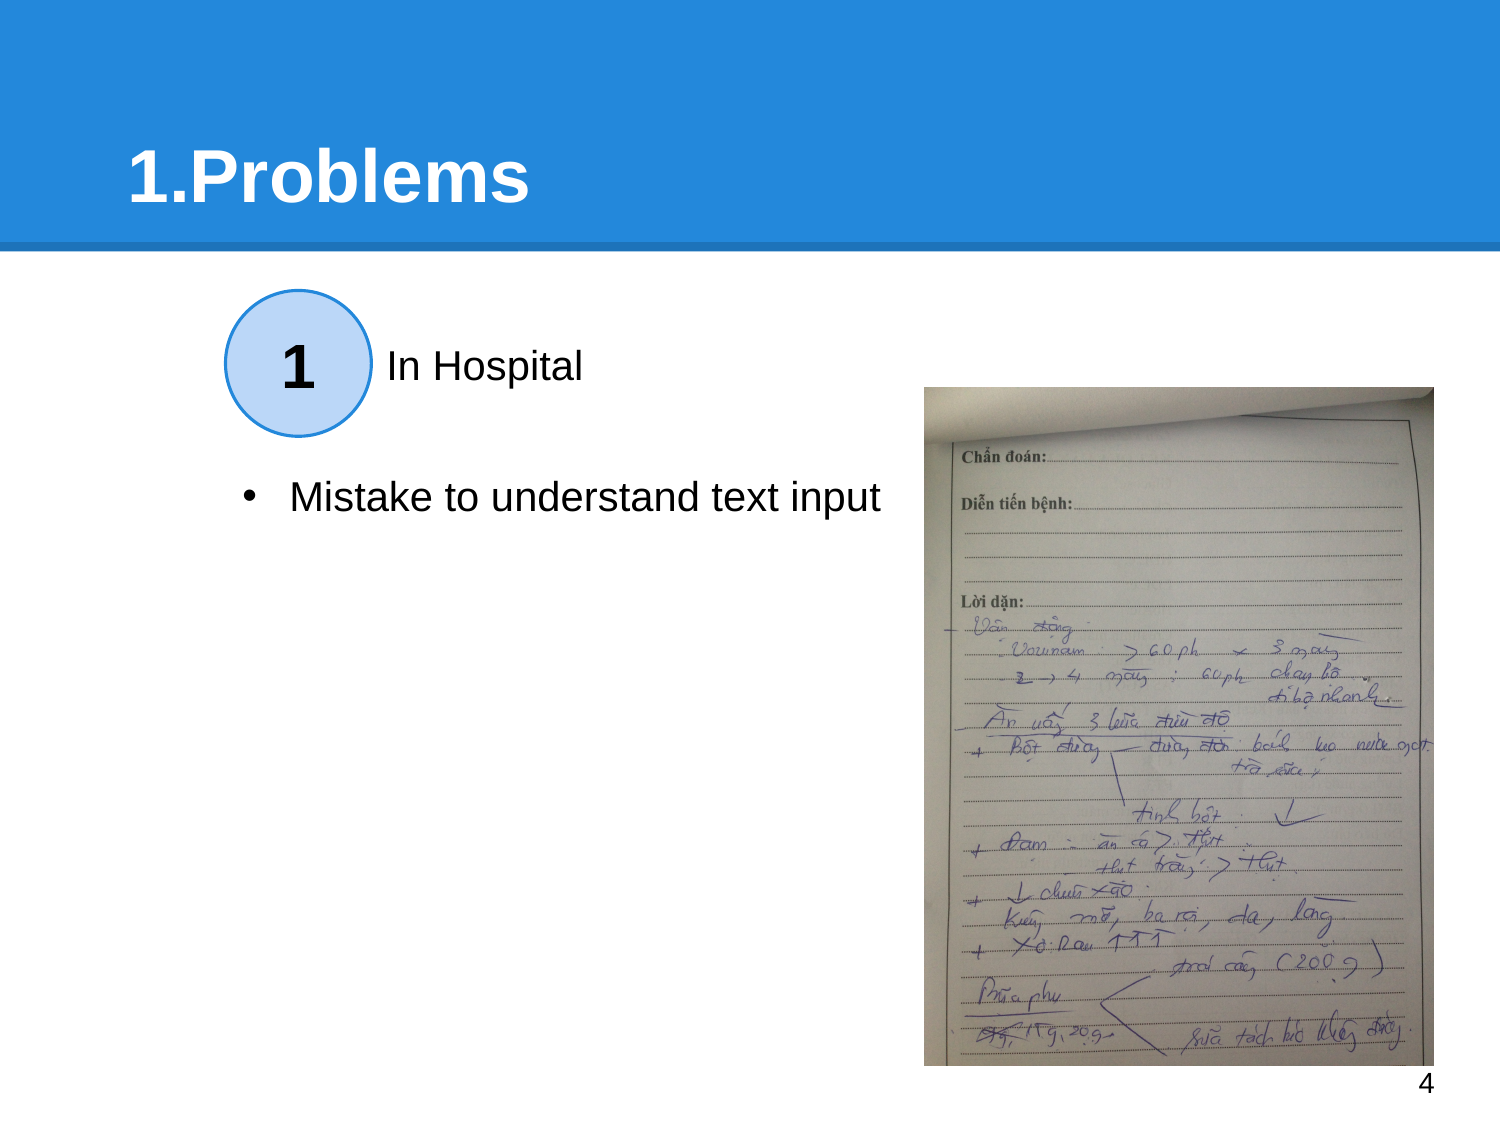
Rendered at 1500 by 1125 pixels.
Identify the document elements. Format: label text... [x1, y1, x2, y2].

text_box In Hospital [371, 290, 1372, 437]
slide_number 4 [1403, 1038, 1494, 1125]
text_box Mistake to understand text input [227, 462, 897, 528]
title Problems [75, 45, 1425, 233]
picture [924, 387, 1434, 1066]
text_box 1 [225, 290, 372, 437]
